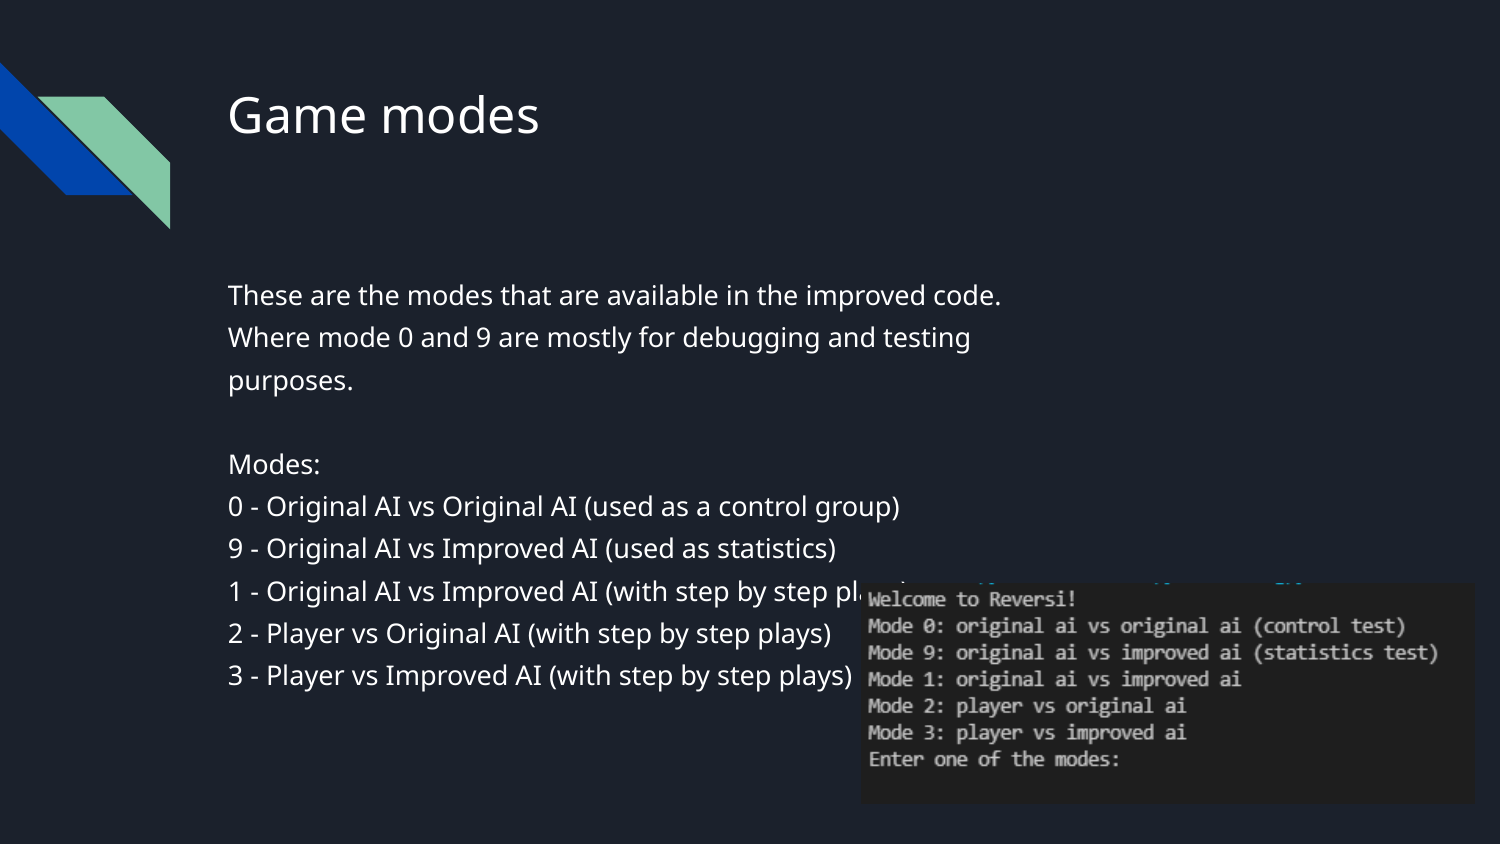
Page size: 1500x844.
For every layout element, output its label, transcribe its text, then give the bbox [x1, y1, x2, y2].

picture [861, 582, 1475, 804]
title Game modes [212, 64, 1368, 215]
list These are the modes that are available in the improved code. Where mode 0 and 9 are mostly for debugging and testing purposes. Modes: 0 - Original AI vs Original AI (used as a control group) 9 - Original AI vs Improved AI (used as statistics) 1 - Original AI vs Improved AI (with step by step plays) 2 - Player vs Original AI (with step by step plays) 3 - Player vs Improved AI (with step by step plays) [212, 256, 1074, 734]
